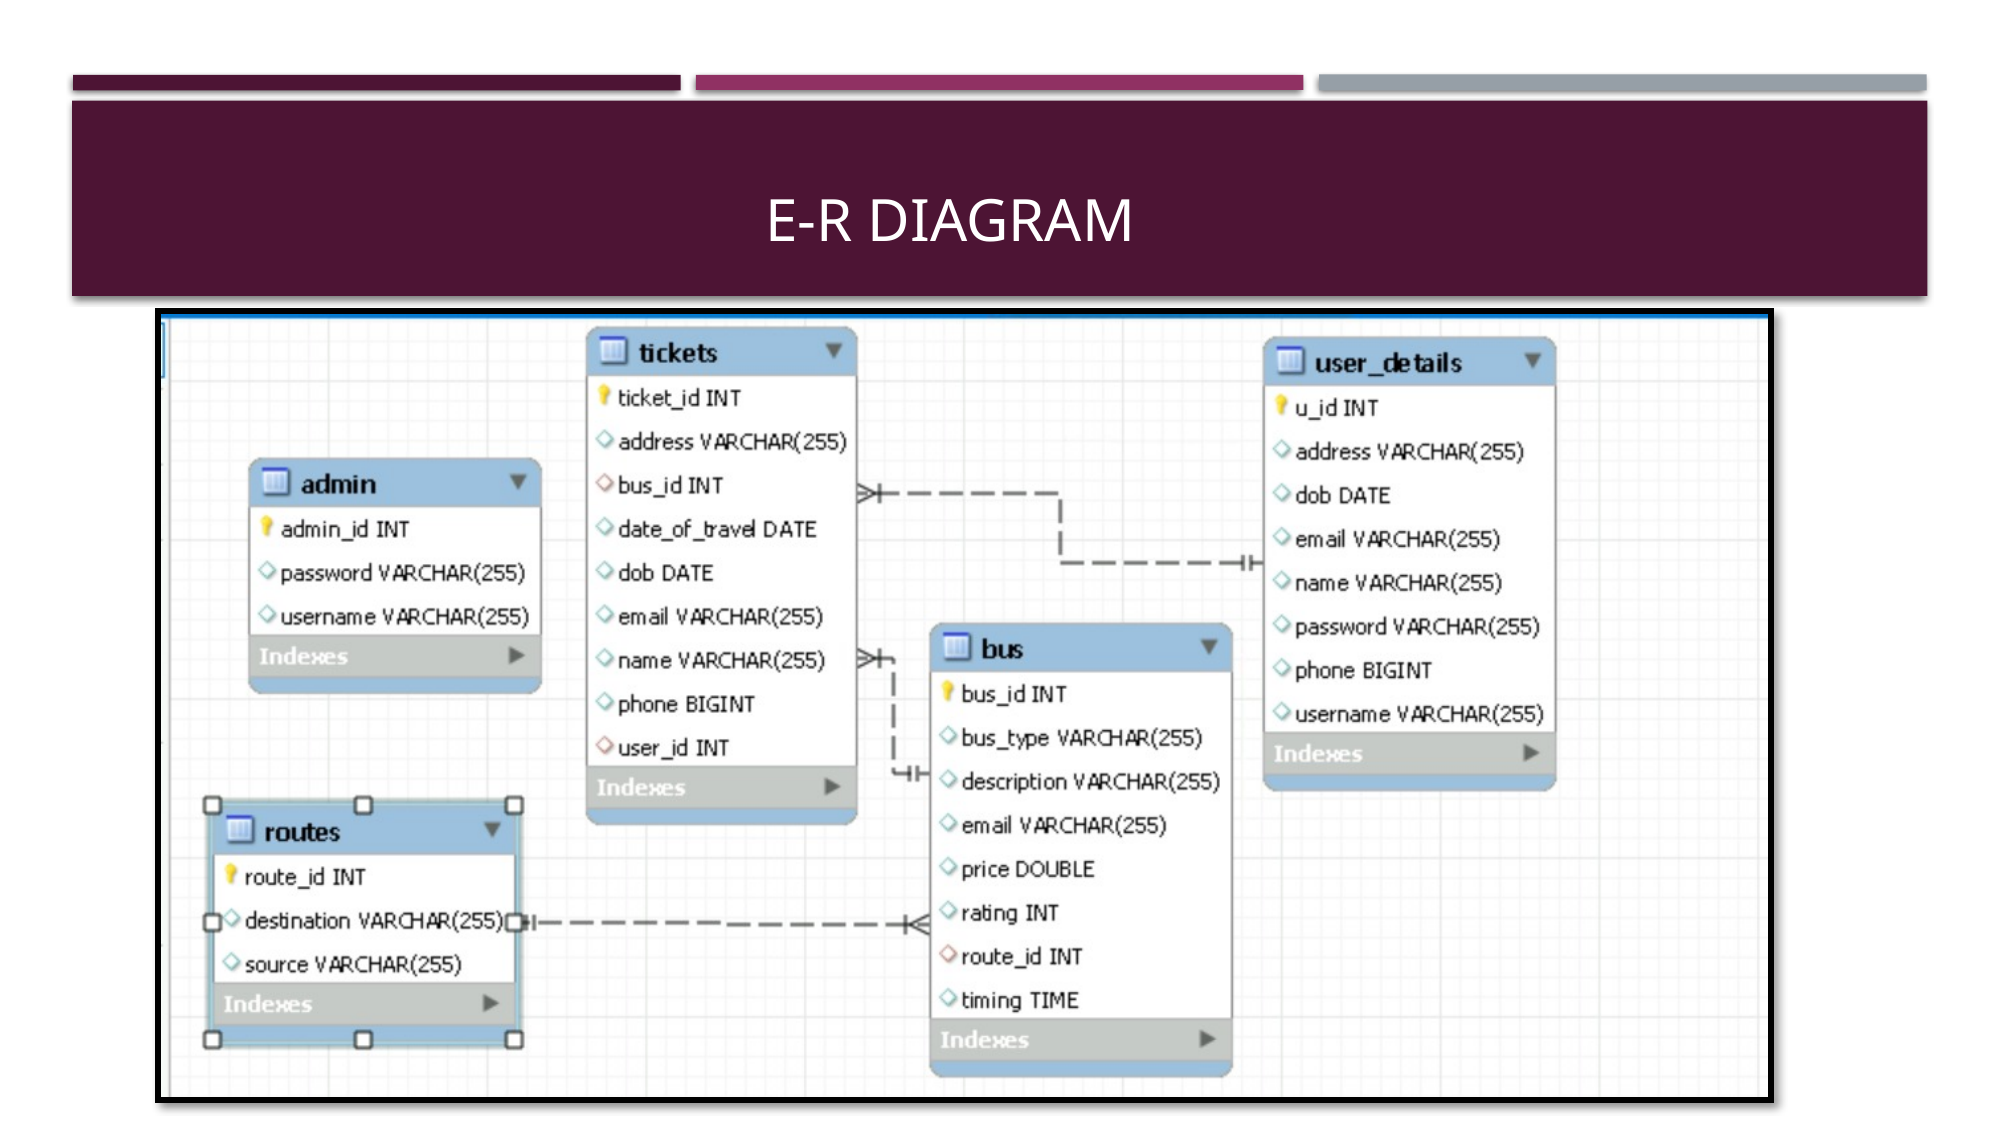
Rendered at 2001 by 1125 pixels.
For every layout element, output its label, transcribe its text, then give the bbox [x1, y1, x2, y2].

title E-R Diagram [750, 94, 1470, 261]
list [160, 313, 1769, 1098]
